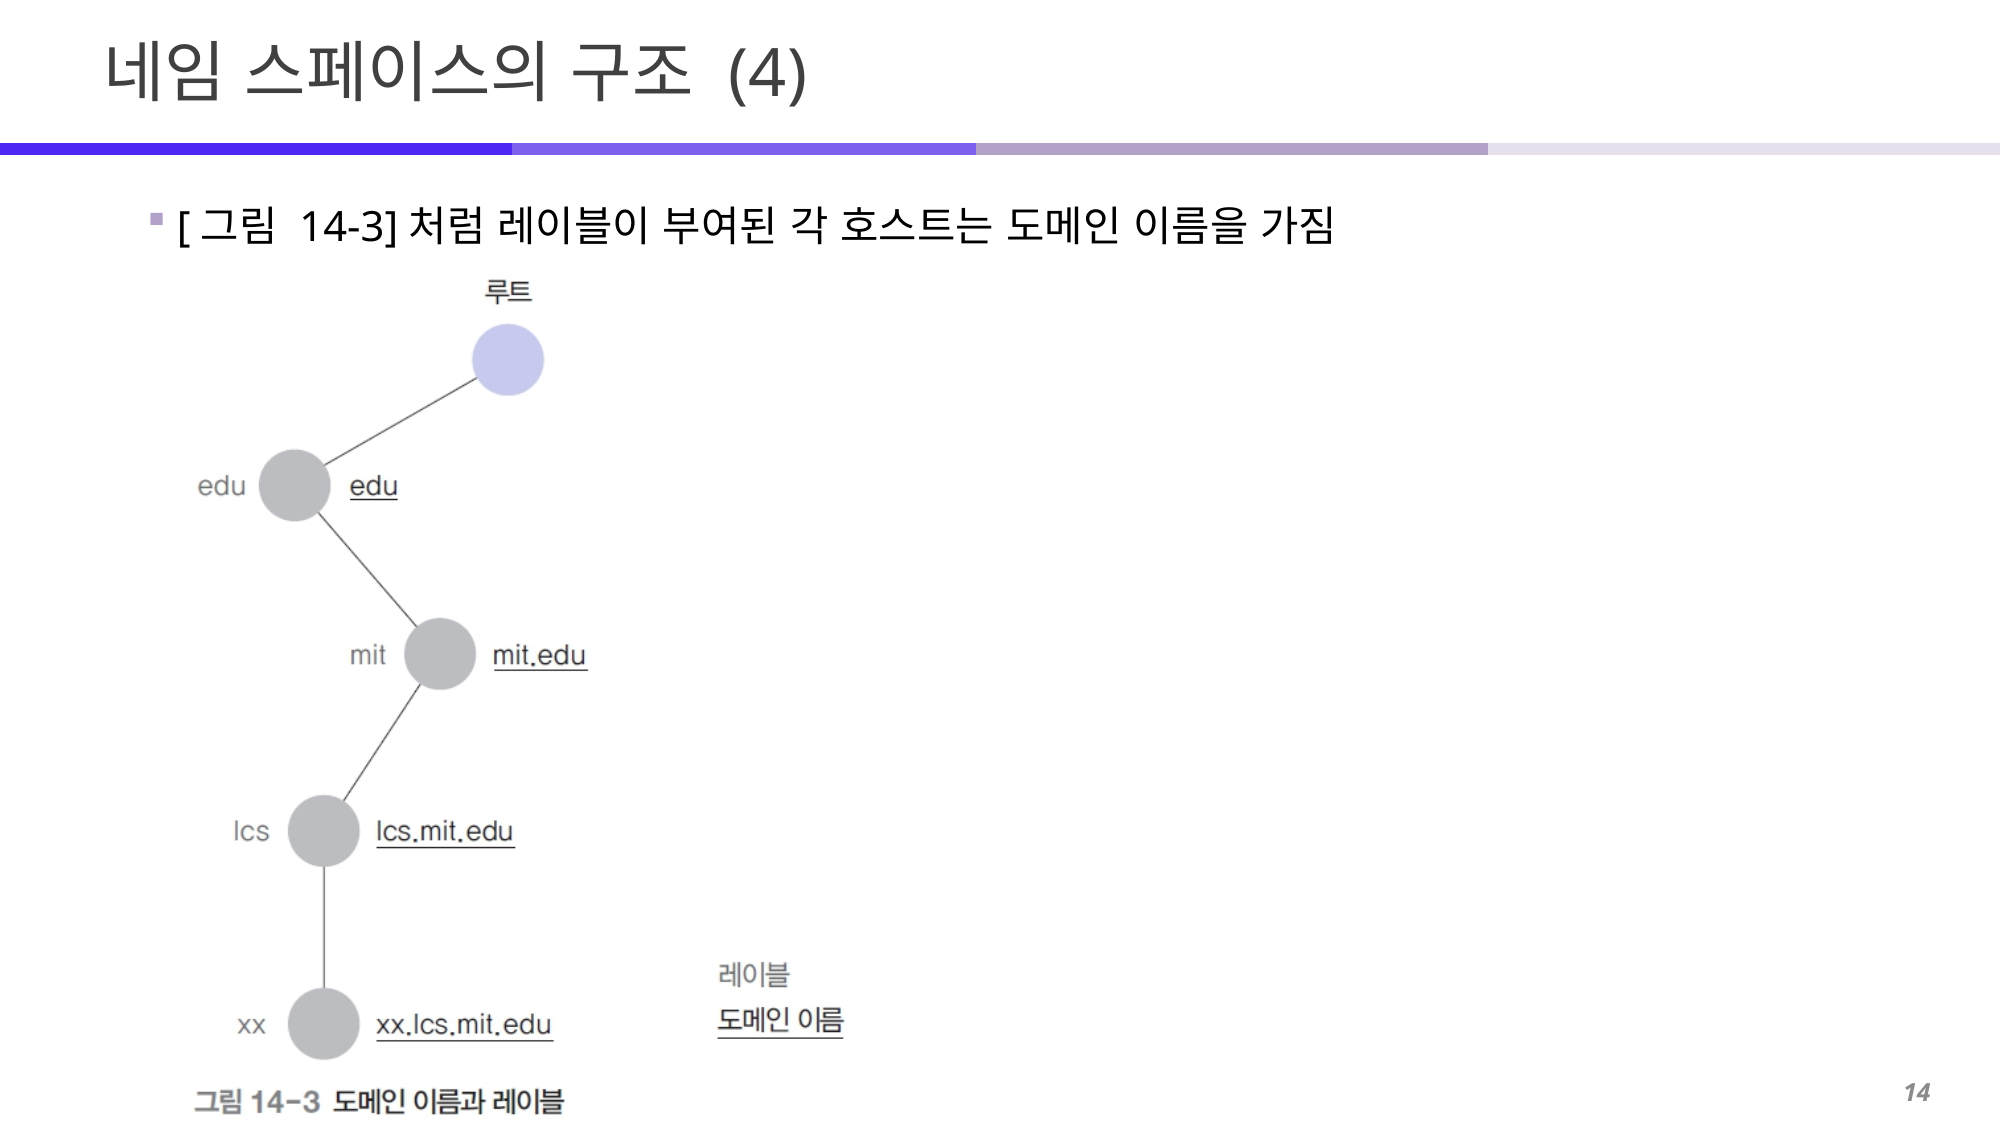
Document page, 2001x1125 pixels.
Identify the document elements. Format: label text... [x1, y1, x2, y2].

picture [184, 274, 851, 1125]
list [그림 14-3]처럼 레이블이 부여된 각 호스트는 도메인 이름을 가짐 [88, 176, 1920, 1083]
title 네임 스페이스의 구조 (4) [88, 18, 1920, 122]
